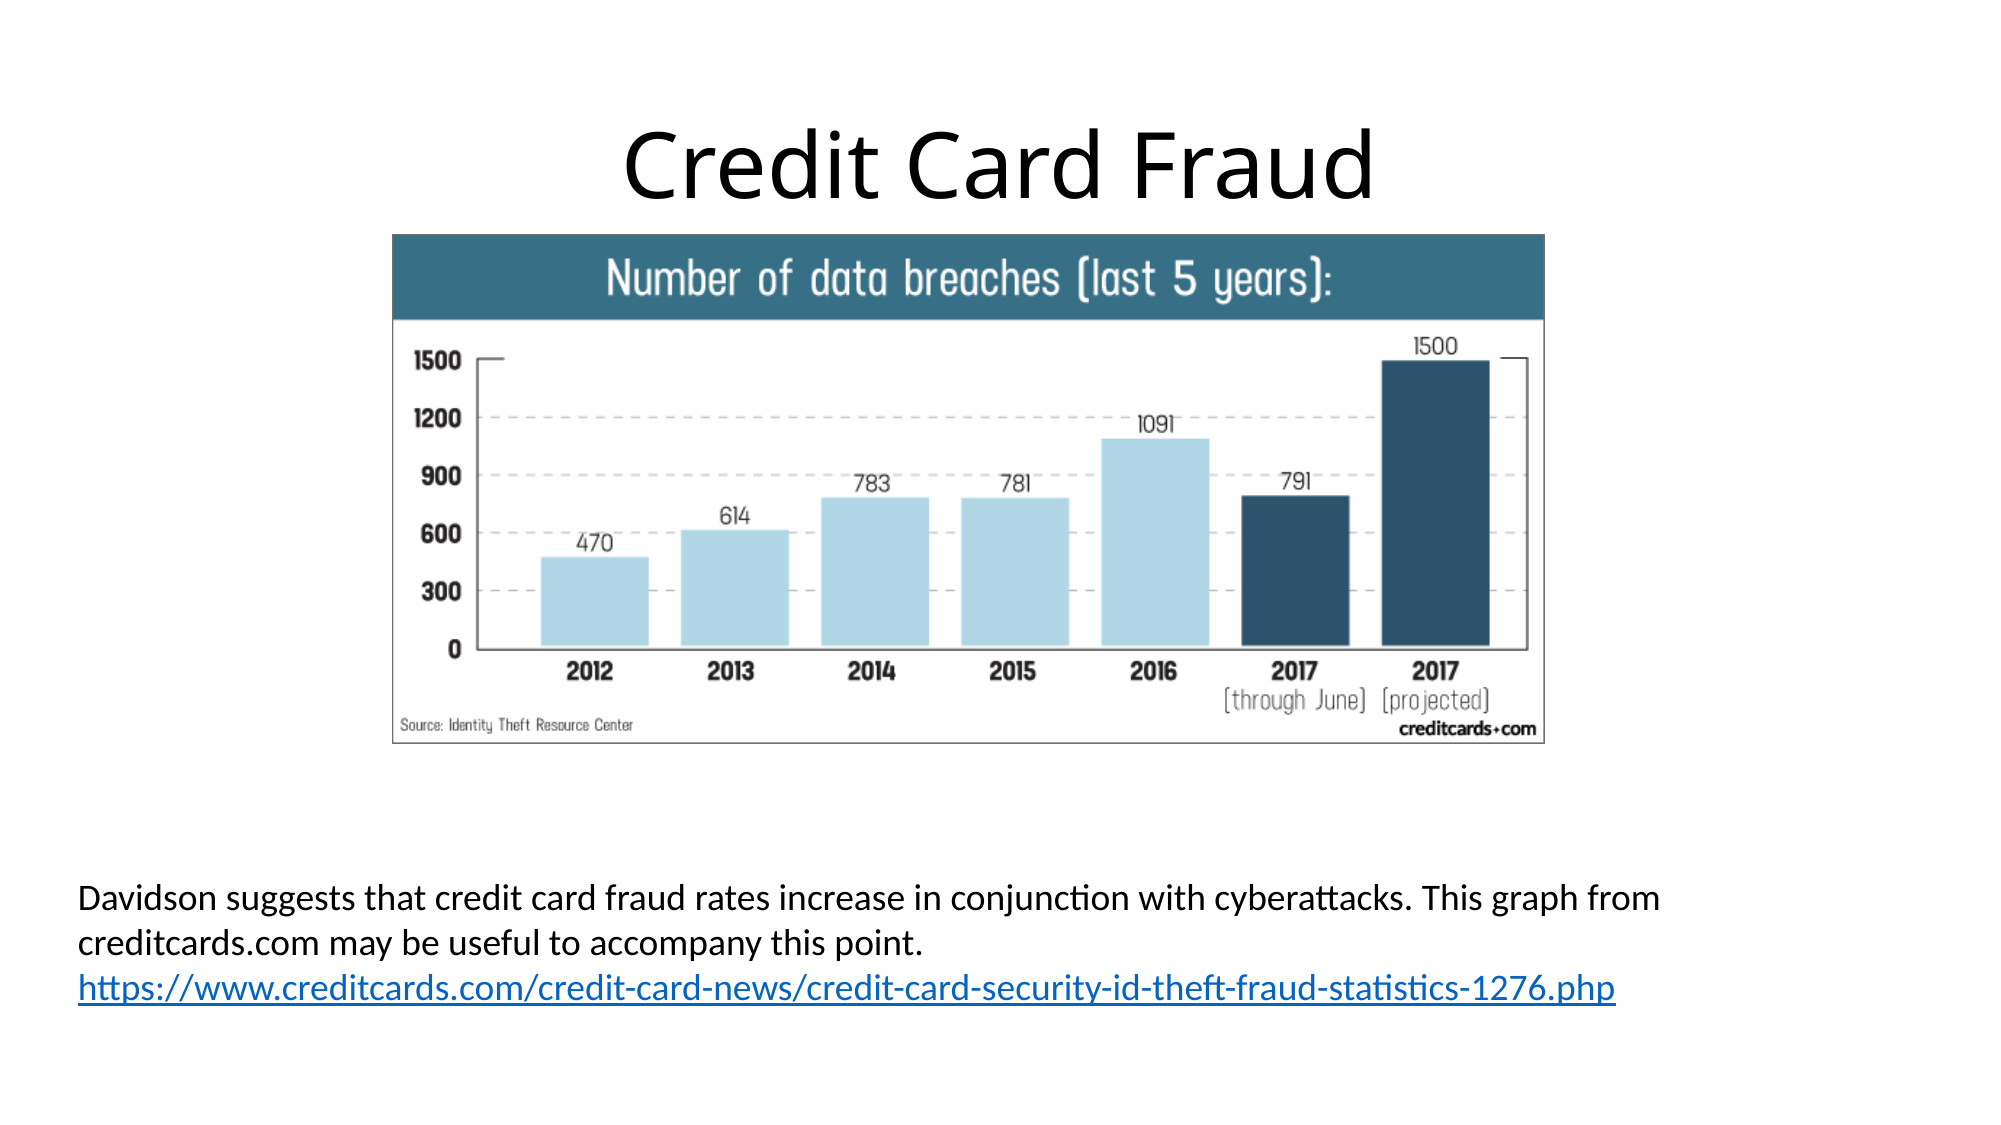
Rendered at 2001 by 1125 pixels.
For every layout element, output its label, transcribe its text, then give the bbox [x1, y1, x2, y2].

title Credit Card Fraud [137, 59, 1863, 278]
text_box Davidson suggests that credit card fraud rates increase in conjunction with cyberattacks. This graph from creditcards.com may be useful to accompany this point. https://www.creditcards.com/credit-card-news/credit-card-security-id-theft-fraud-statistics-1276.php [63, 865, 1890, 1016]
picture [392, 234, 1545, 744]
